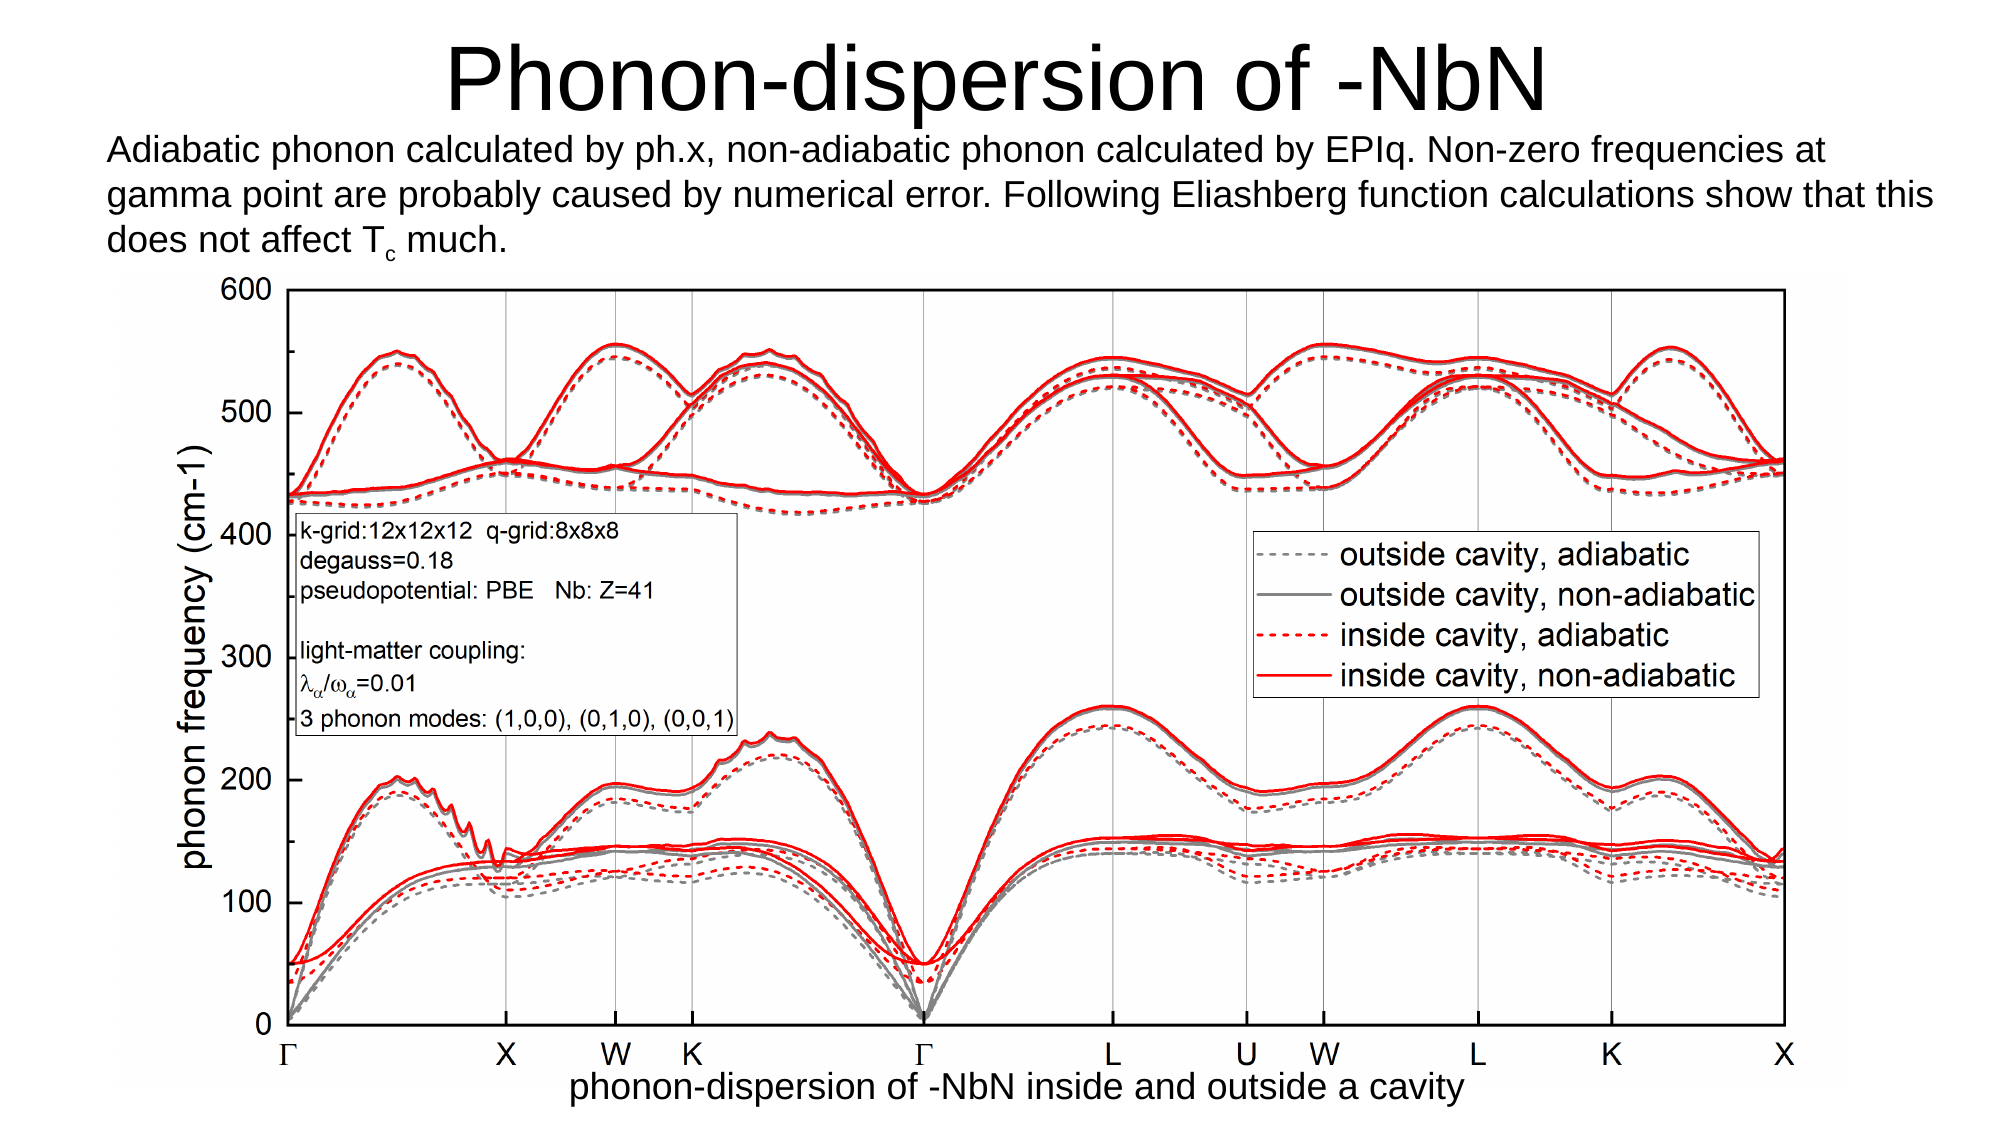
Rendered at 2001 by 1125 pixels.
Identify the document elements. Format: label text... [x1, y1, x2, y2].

picture [115, 268, 1850, 1091]
text_box Adiabatic phonon calculated by ph.x, non-adiabatic phonon calculated by EPIq. Non-zero frequencies at gamma point are probably caused by numerical error. Following Eliashberg function calculations show that this does not affect Tc much. [91, 117, 1950, 274]
